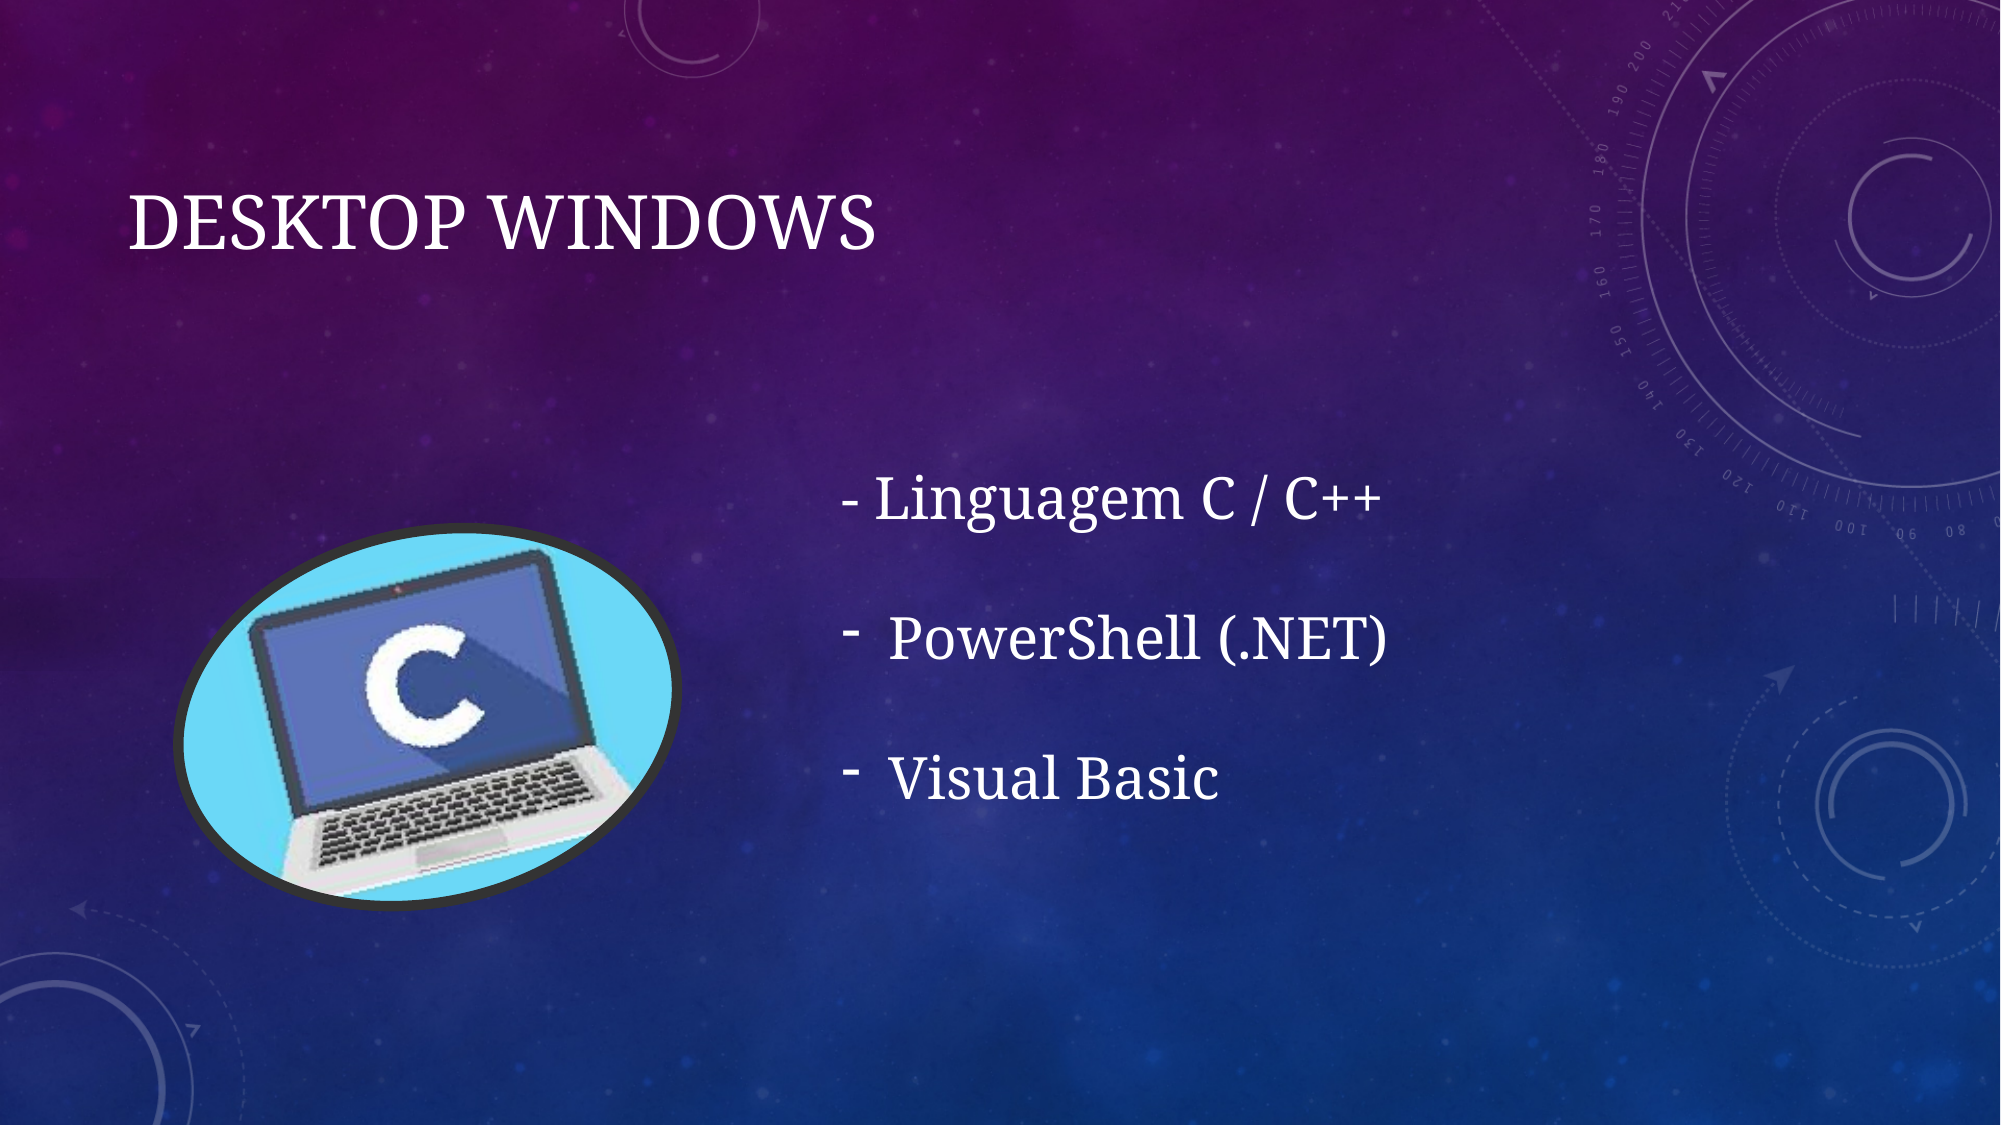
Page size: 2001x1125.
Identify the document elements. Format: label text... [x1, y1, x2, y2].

text_box - Linguagem C / C++ PowerShell (.NET) Visual Basic [826, 453, 1632, 819]
title Desktop windows [112, 99, 1775, 339]
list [174, 532, 681, 902]
picture [0, 0, 2001, 1125]
